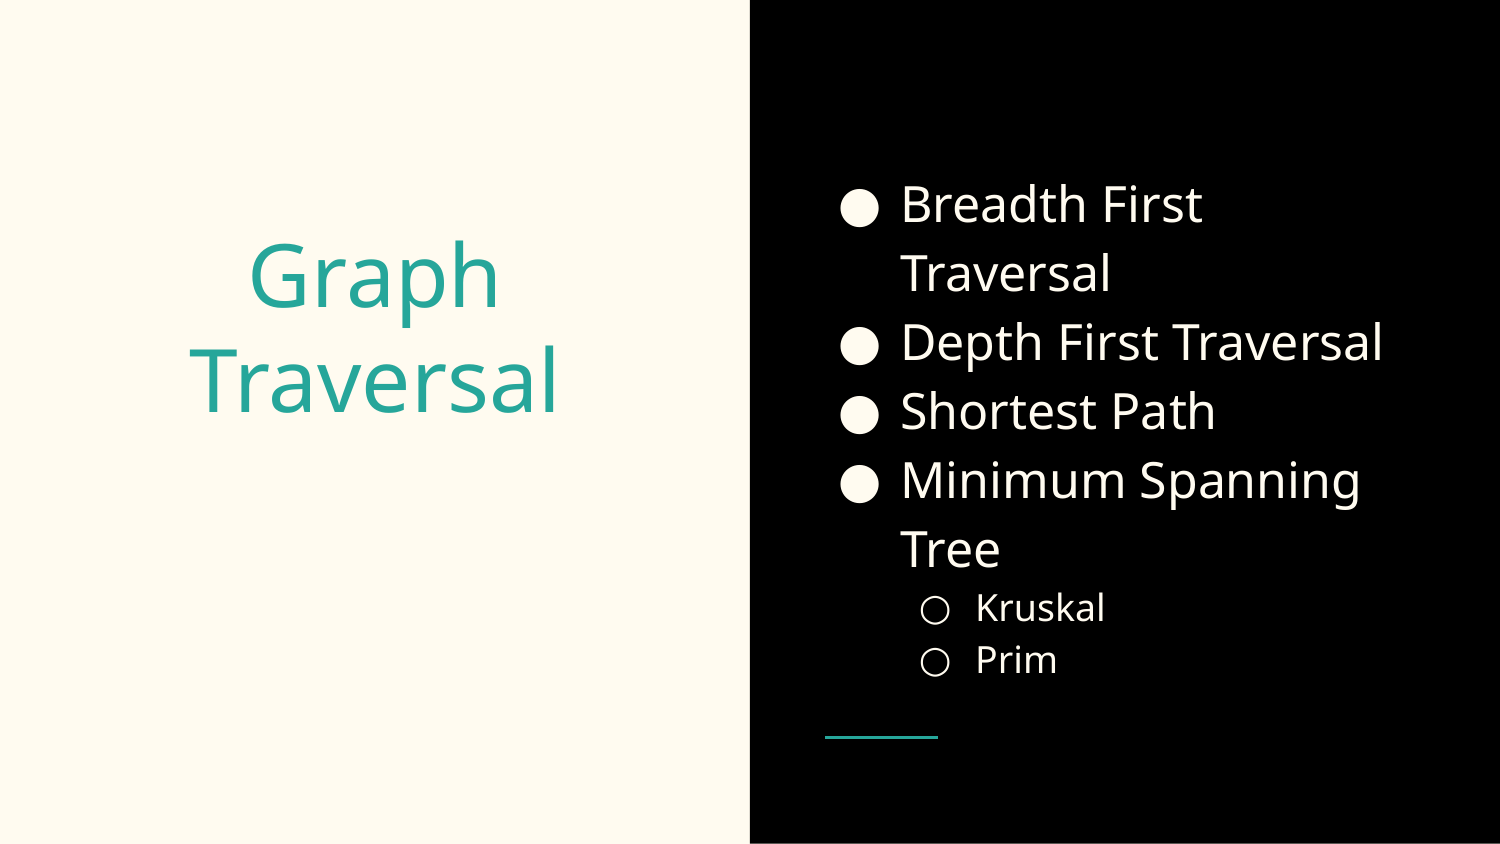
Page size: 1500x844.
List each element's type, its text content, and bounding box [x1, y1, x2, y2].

title Graph Traversal [43, 226, 708, 446]
list Breadth First Traversal Depth First Traversal Shortest Path Minimum Spanning Tree Kruskal Prim [810, 118, 1440, 725]
